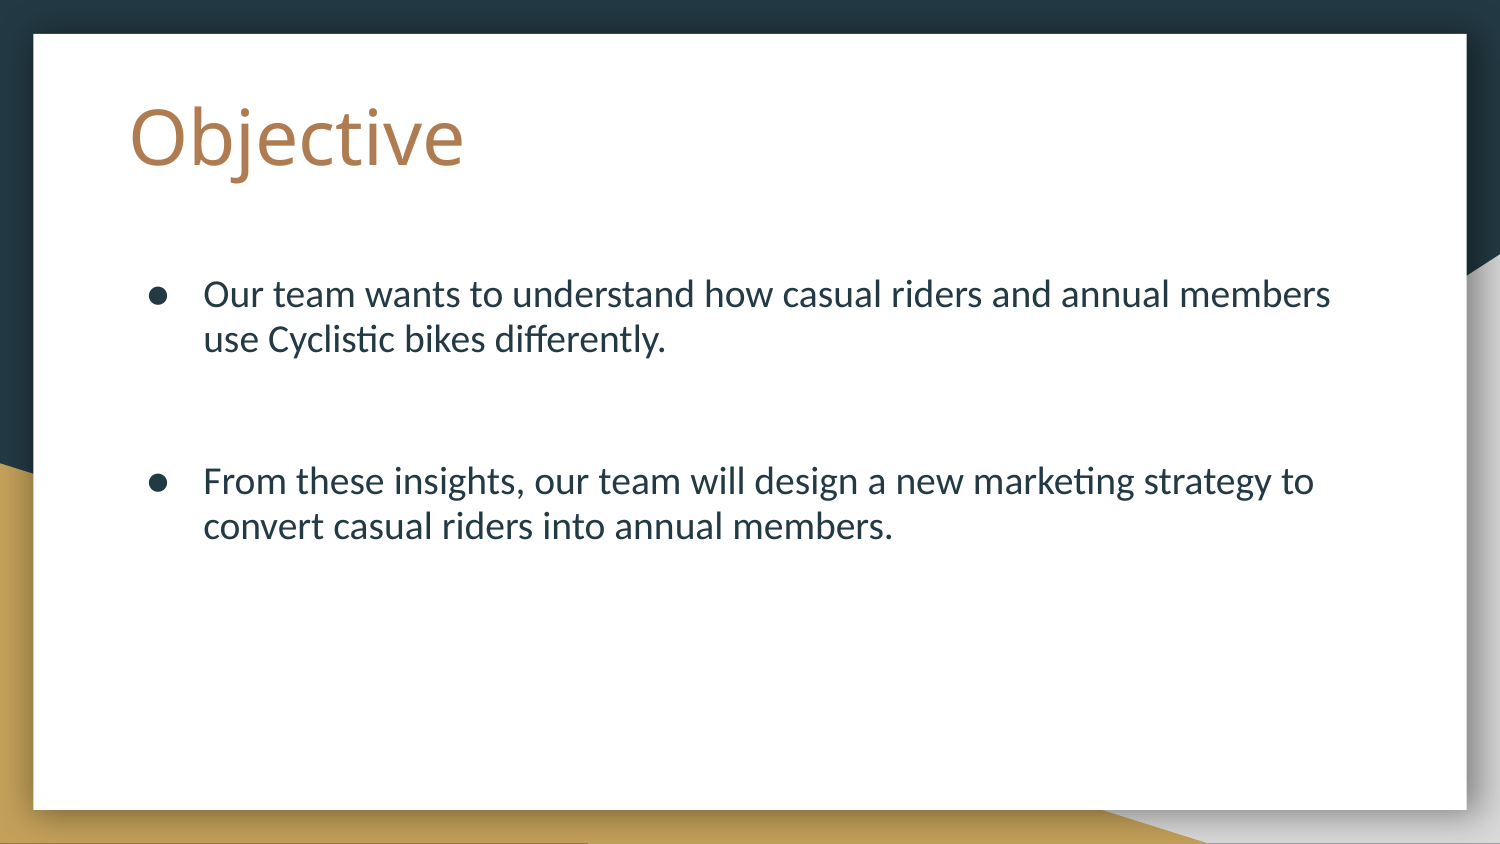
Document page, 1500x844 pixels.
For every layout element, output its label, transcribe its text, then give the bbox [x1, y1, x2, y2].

title Objective [113, 68, 1366, 256]
list Our team wants to understand how casual riders and annual members use Cyclistic bikes differently. From these insights, our team will design a new marketing strategy to convert casual riders into annual members. [113, 256, 1366, 640]
